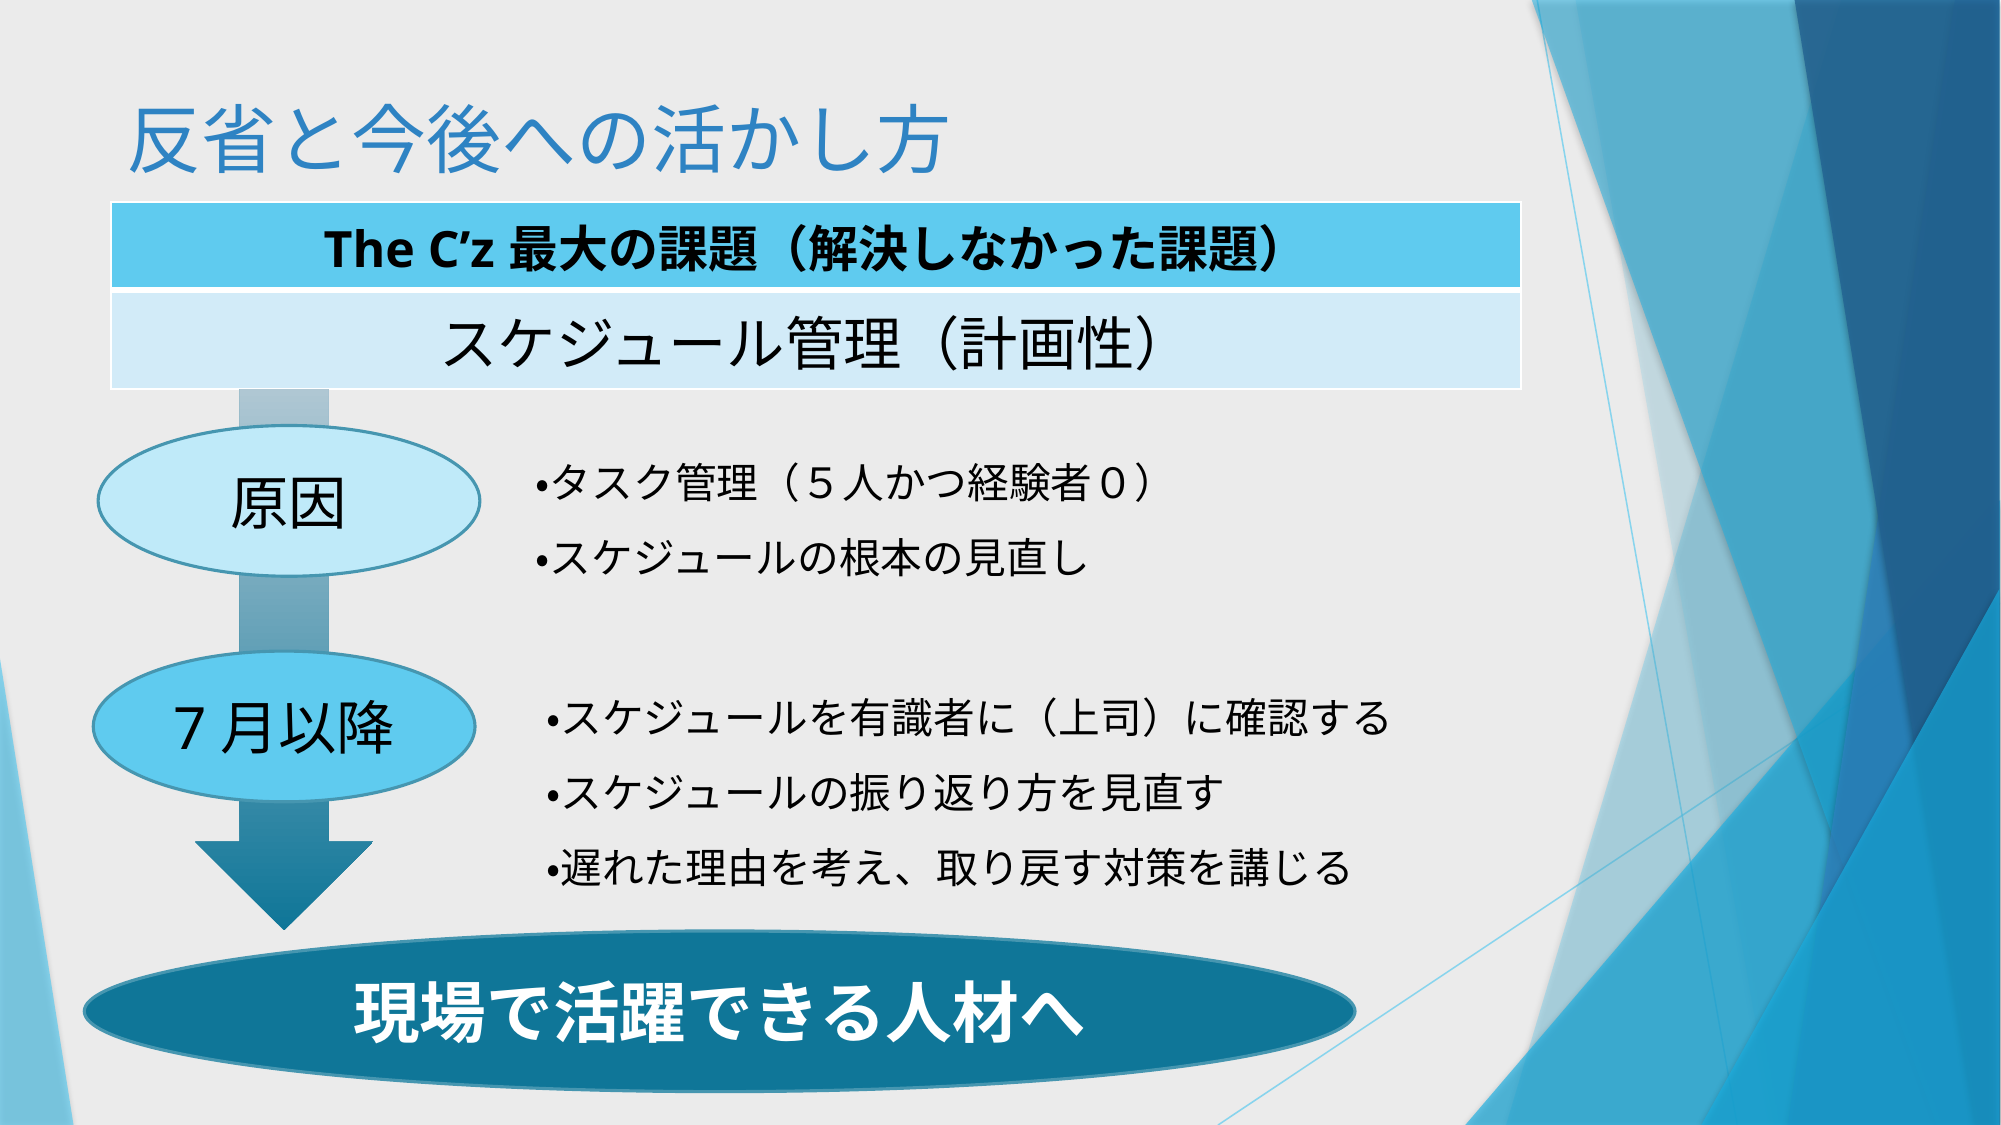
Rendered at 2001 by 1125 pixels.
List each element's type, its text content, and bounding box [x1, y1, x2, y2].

text_box [194, 802, 375, 932]
table_header The C’z最大の課題（解決しなかった課題） [112, 203, 1520, 287]
text_box 現場で活躍できる人材へ [82, 929, 1357, 1094]
title 反省と今後への活かし方 [111, 85, 1522, 201]
text_box [238, 387, 330, 426]
text_box [238, 576, 330, 651]
table_cell スケジュール管理（計画性） [112, 293, 1520, 388]
text_box ・タスク管理（５人かつ経験者０） ・スケジュールの根本の見直し [479, 424, 1735, 590]
text_box ・スケジュールを有識者に（上司）に確認する ・スケジュールの振り返り方を見直す ・遅れた理由を考え、取り戻す対策を講じる [489, 659, 1641, 900]
text_box 7月以降 [91, 649, 477, 804]
text_box 原因 [96, 423, 482, 578]
